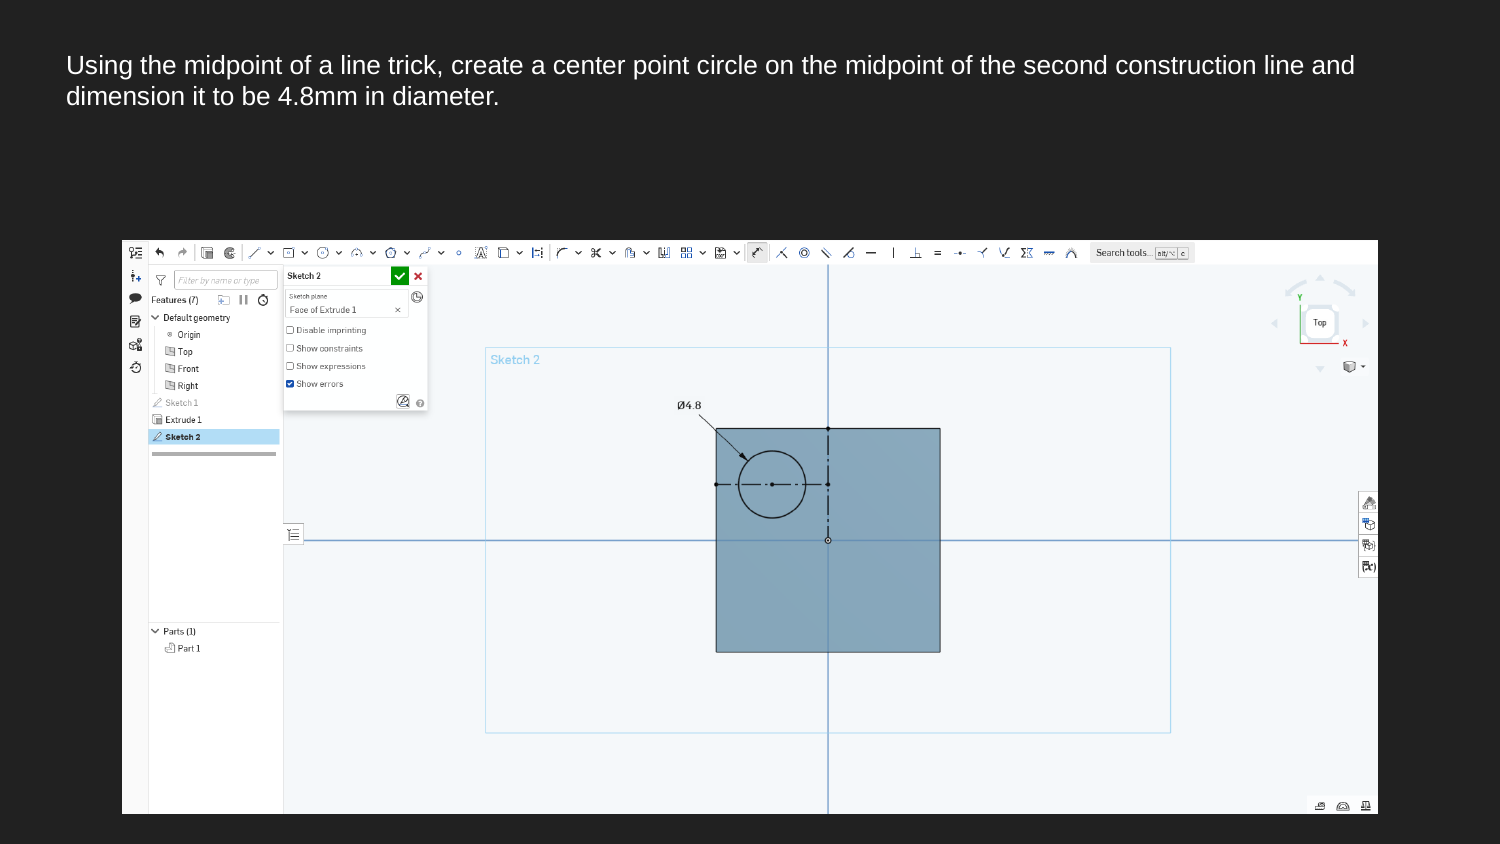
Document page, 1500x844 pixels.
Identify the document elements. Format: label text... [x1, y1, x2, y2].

title Using the midpoint of a line trick, create a center point circle on the midpoint of the second construction line and dimension it to be 4.8mm in diameter. [51, 33, 1449, 127]
picture [122, 240, 1378, 814]
